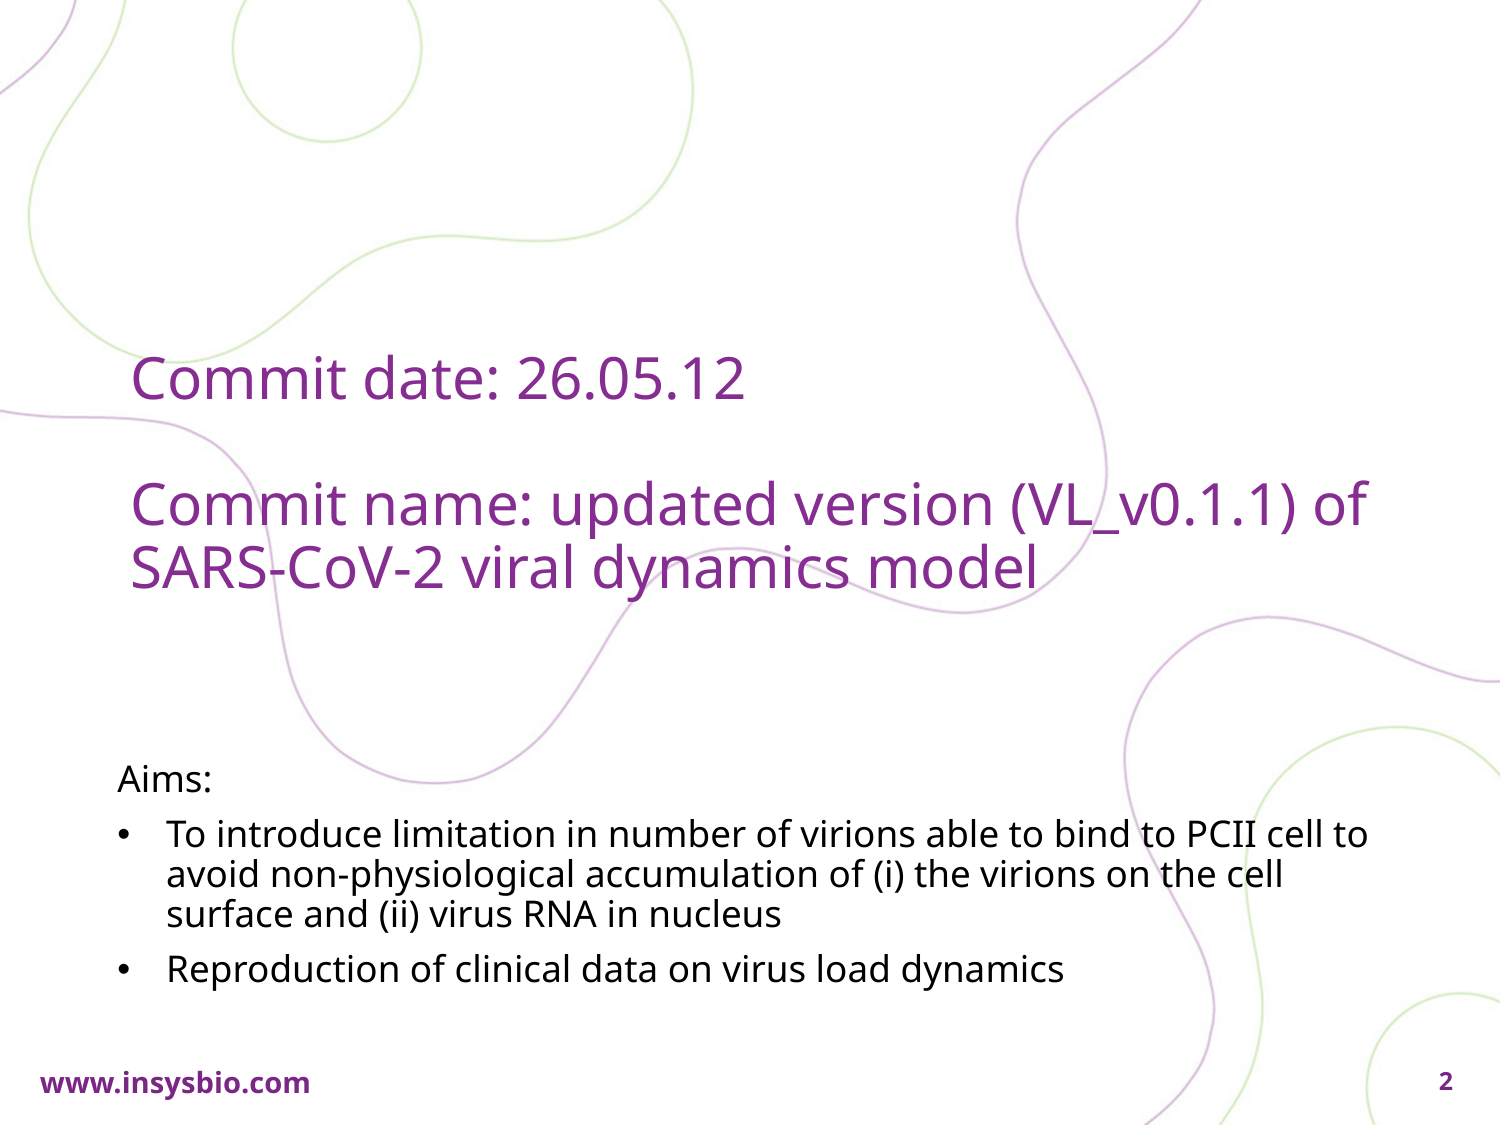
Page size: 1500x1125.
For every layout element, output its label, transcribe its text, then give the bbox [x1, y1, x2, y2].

slide_number 2 [1130, 1052, 1468, 1113]
list Aims: To introduce limitation in number of virions able to bind to PCII cell to avoid non-physiological accumulation of (i) the virions on the cell surface and (ii) virus RNA in nucleus Reproduction of clinical data on virus load dynamics [102, 752, 1397, 999]
title Commit date: 26.05.12 Commit name: updated version (VL_v0.1.1) of SARS-CoV-2 viral dynamics model [102, 241, 1397, 710]
